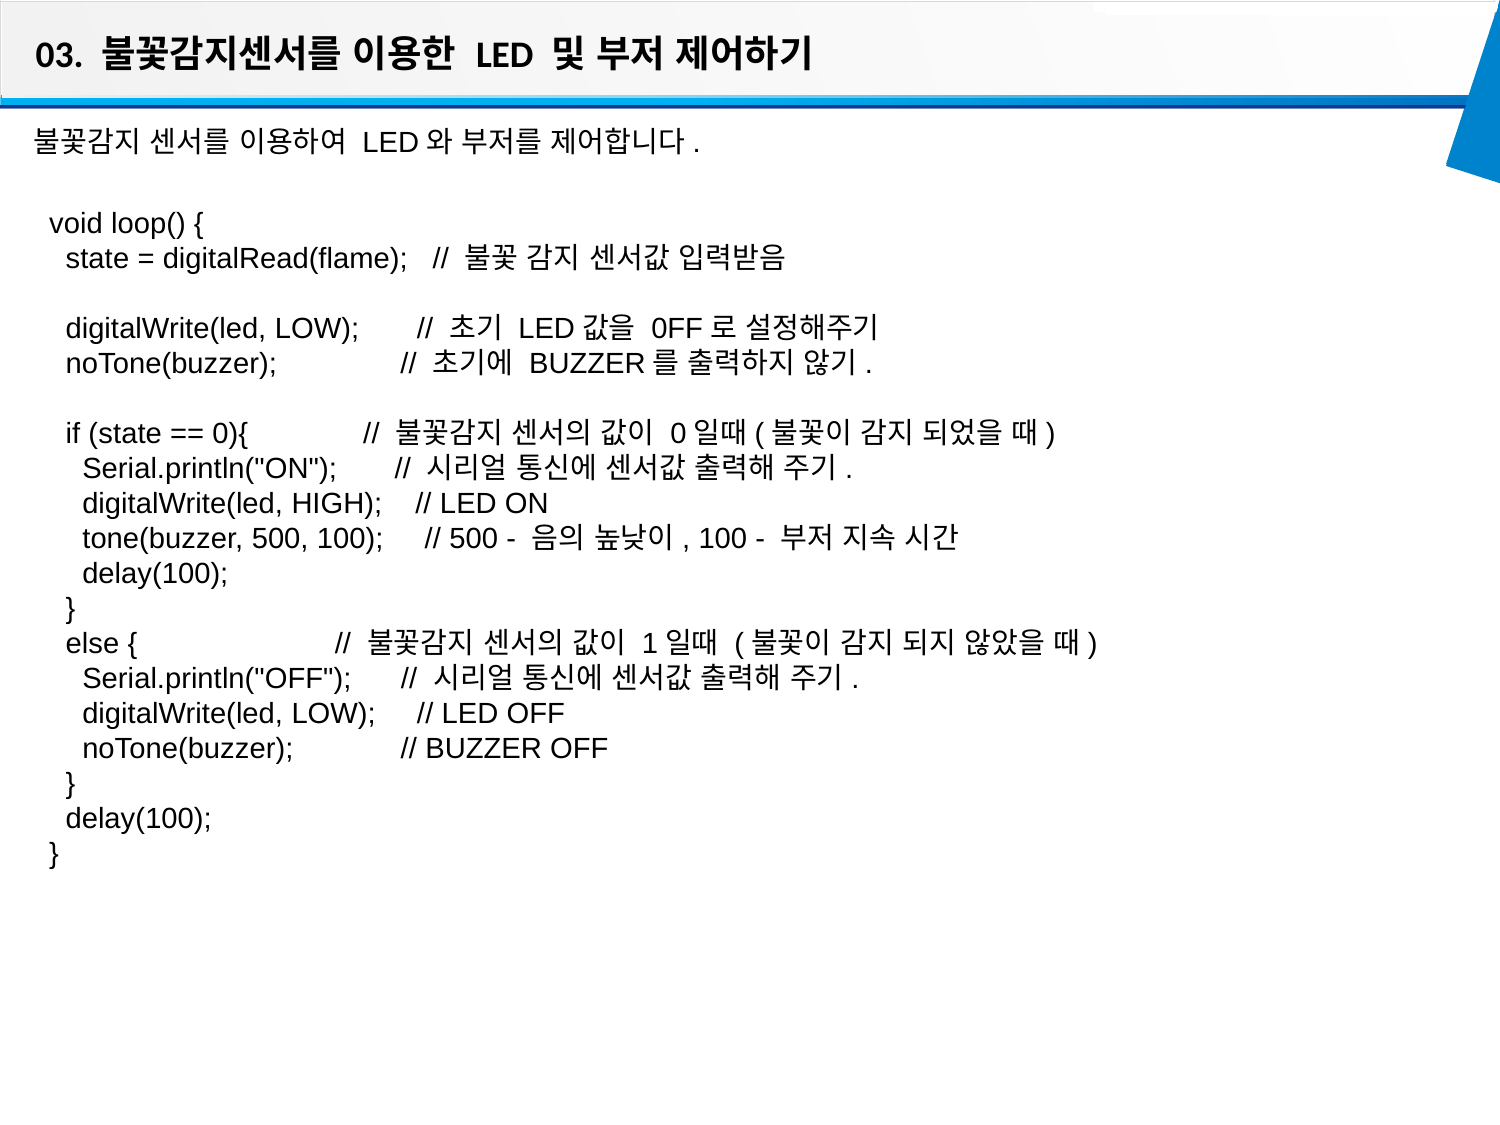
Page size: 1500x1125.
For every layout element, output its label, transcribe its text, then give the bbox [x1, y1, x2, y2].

text_box 03. 불꽃감지센서를 이용한 LED 및 부저 제어하기 [20, 22, 829, 83]
text_box 불꽃감지 센서를 이용하여 LED와 부저를 제어합니다. [33, 123, 1426, 159]
text_box void loop() { state = digitalRead(flame); // 불꽃 감지 센서값 입력받음 digitalWrite(led, LOW); // 초기 LED값을 0FF로 설정해주기 noTone(buzzer); // 초기에 BUZZER를 출력하지 않기. if (state == 0){ // 불꽃감지 센서의 값이 0일때(불꽃이 감지 되었을 때) Serial.println("ON"); // 시리얼 통신에 센서값 출력해 주기. digitalWrite(led, HIGH); // LED ON tone(buzzer, 500, 100); // 500 - 음의 높낮이, 100 - 부저 지속 시간 delay(100); } else { // 불꽃감지 센서의 값이 1일때 (불꽃이 감지 되지 않았을 때) Serial.println("OFF"); // 시리얼 통신에 센서값 출력해 주기. digitalWrite(led, LOW); // LED OFF noTone(buzzer); // BUZZER OFF } delay(100); } [34, 197, 1500, 877]
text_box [1446, 1, 1500, 184]
